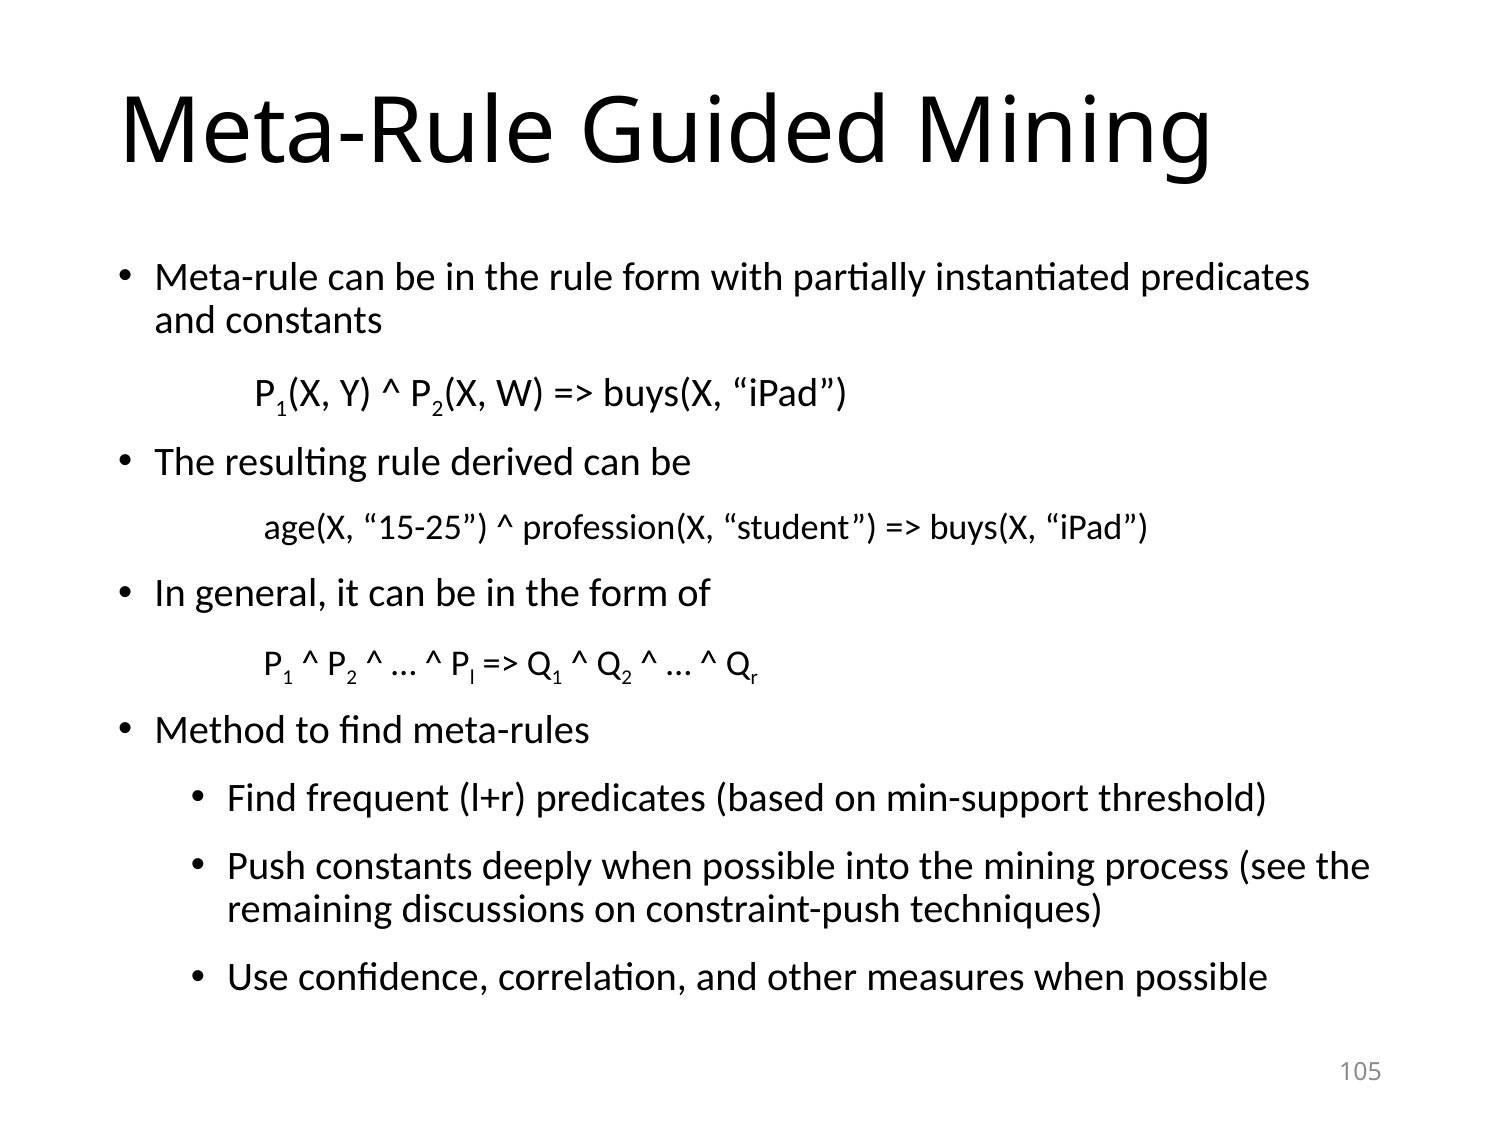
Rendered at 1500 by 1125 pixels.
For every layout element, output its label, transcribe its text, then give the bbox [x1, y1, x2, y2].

slide_number 105 [1059, 1042, 1397, 1103]
list Meta-rule can be in the rule form with partially instantiated predicates and constants P1(X, Y) ^ P2(X, W) => buys(X, “iPad”) The resulting rule derived can be age(X, “15-25”) ^ profession(X, “student”) => buys(X, “iPad”) In general, it can be in the form of P1 ^ P2 ^ … ^ Pl => Q1 ^ Q2 ^ … ^ Qr Method to find meta-rules Find frequent (l+r) predicates (based on min-support threshold) Push constants deeply when possible into the mining process (see the remaining discussions on constraint-push techniques) Use confidence, correlation, and other measures when possible [103, 247, 1397, 1014]
title Meta-Rule Guided Mining [103, 59, 1397, 206]
